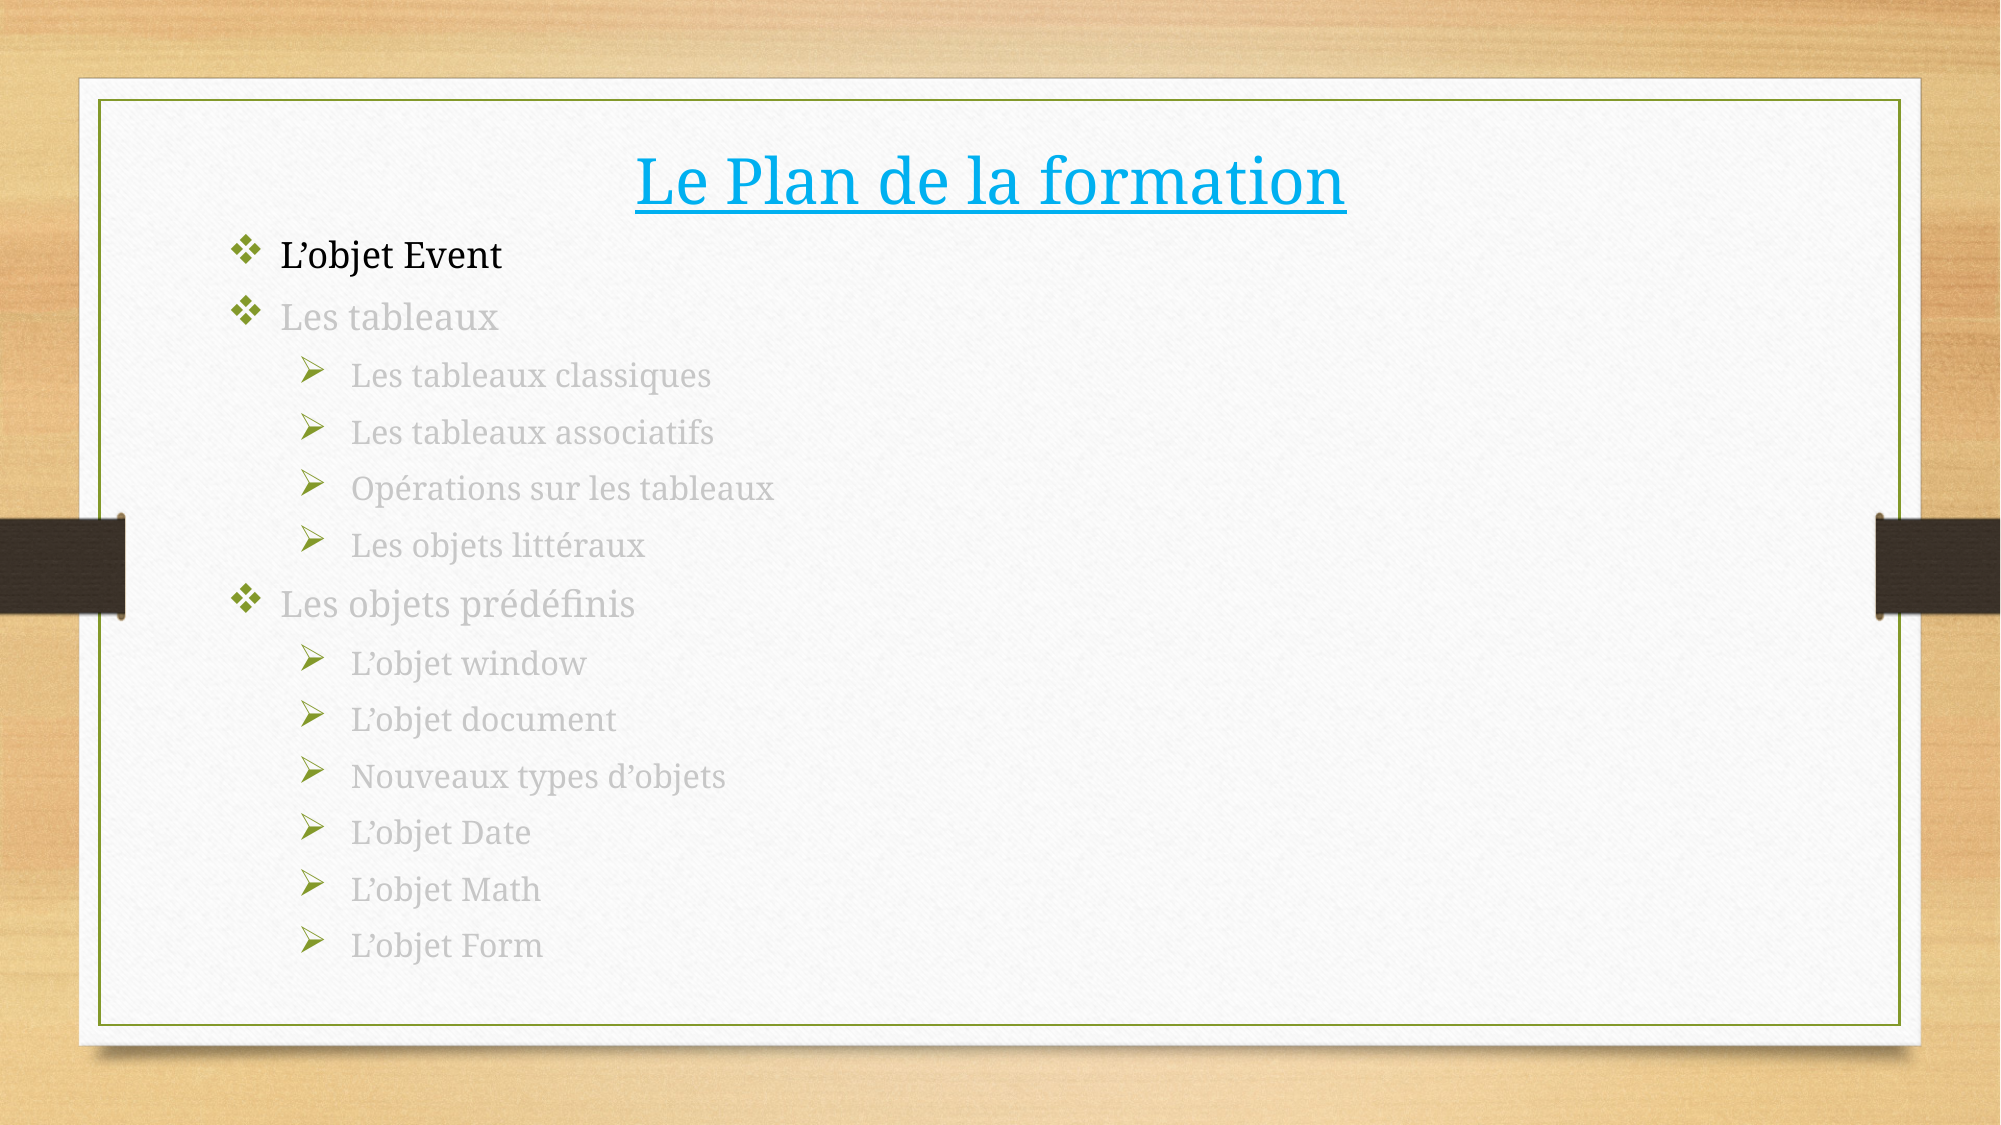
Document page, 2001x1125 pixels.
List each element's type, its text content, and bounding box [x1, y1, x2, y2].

title Le Plan de la formation [620, 117, 1381, 224]
list L’objet Event Les tableaux Les tableaux classiques Les tableaux associatifs Opérations sur les tableaux Les objets littéraux Les objets prédéfinis L’objet window L’objet document Nouveaux types d’objets L’objet Date L’objet Math L’objet Form [212, 224, 1789, 979]
picture [0, 0, 2001, 1125]
